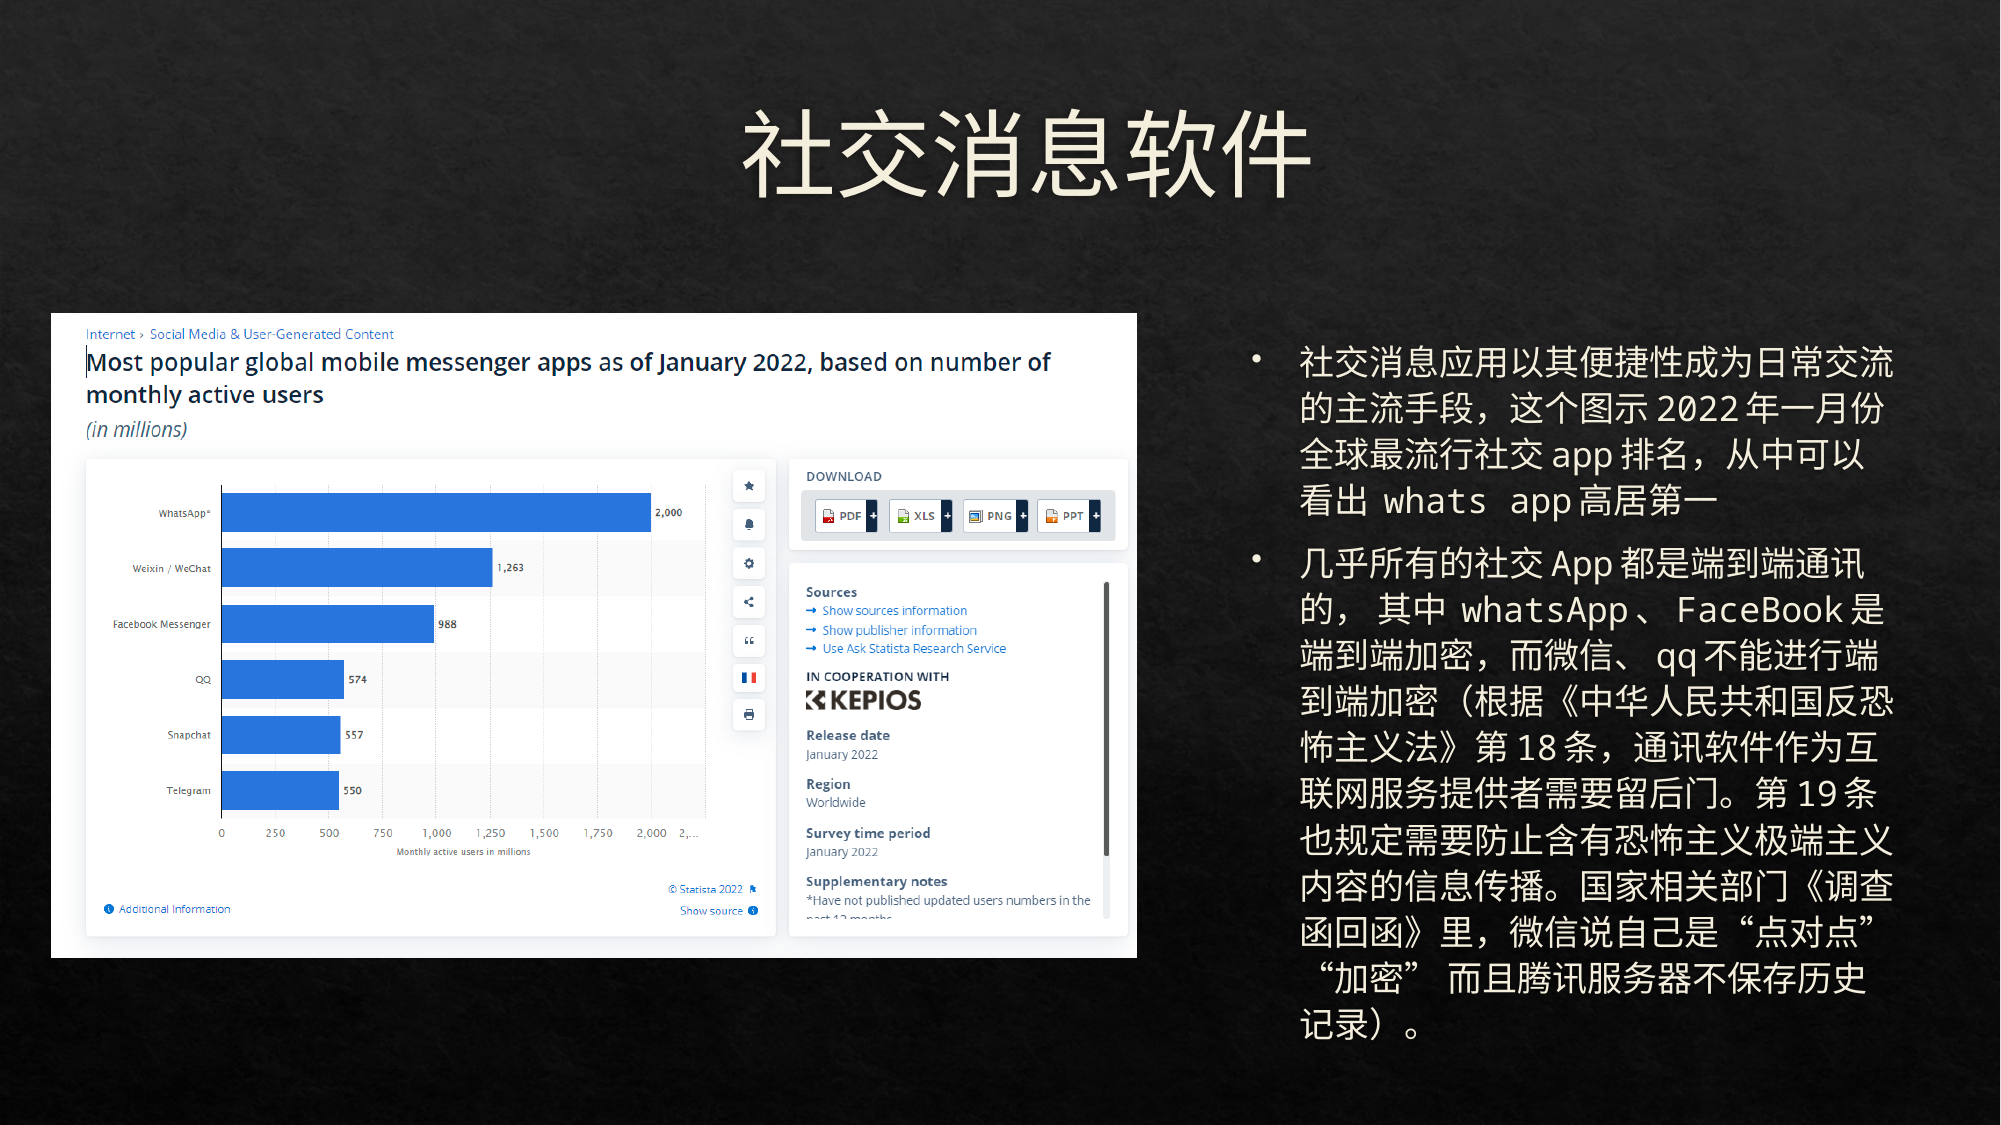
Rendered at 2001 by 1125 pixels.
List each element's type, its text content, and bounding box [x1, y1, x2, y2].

title 社交消息软件 [178, 56, 1877, 263]
list 社交消息应用以其便捷性成为日常交流的主流手段，这个图示2022年一月份全球最流行社交app排名，从中可以看出 whats app高居第一 几乎所有的社交App都是端到端通讯的， 其中 whatsApp、FaceBook是端到端加密，而微信、qq不能进行端到端加密（根据《中华人民共和国反恐怖主义法》第18条，通讯软件作为互联网服务提供者需要留后门。第19条也规定需要防止含有恐怖主义极端主义内容的信息传播。国家相关部门《调查函回函》里，微信说自己是“点对点” “加密” 而且腾讯服务器不保存历史记录）。 [1231, 328, 1914, 1056]
picture [51, 313, 1137, 958]
